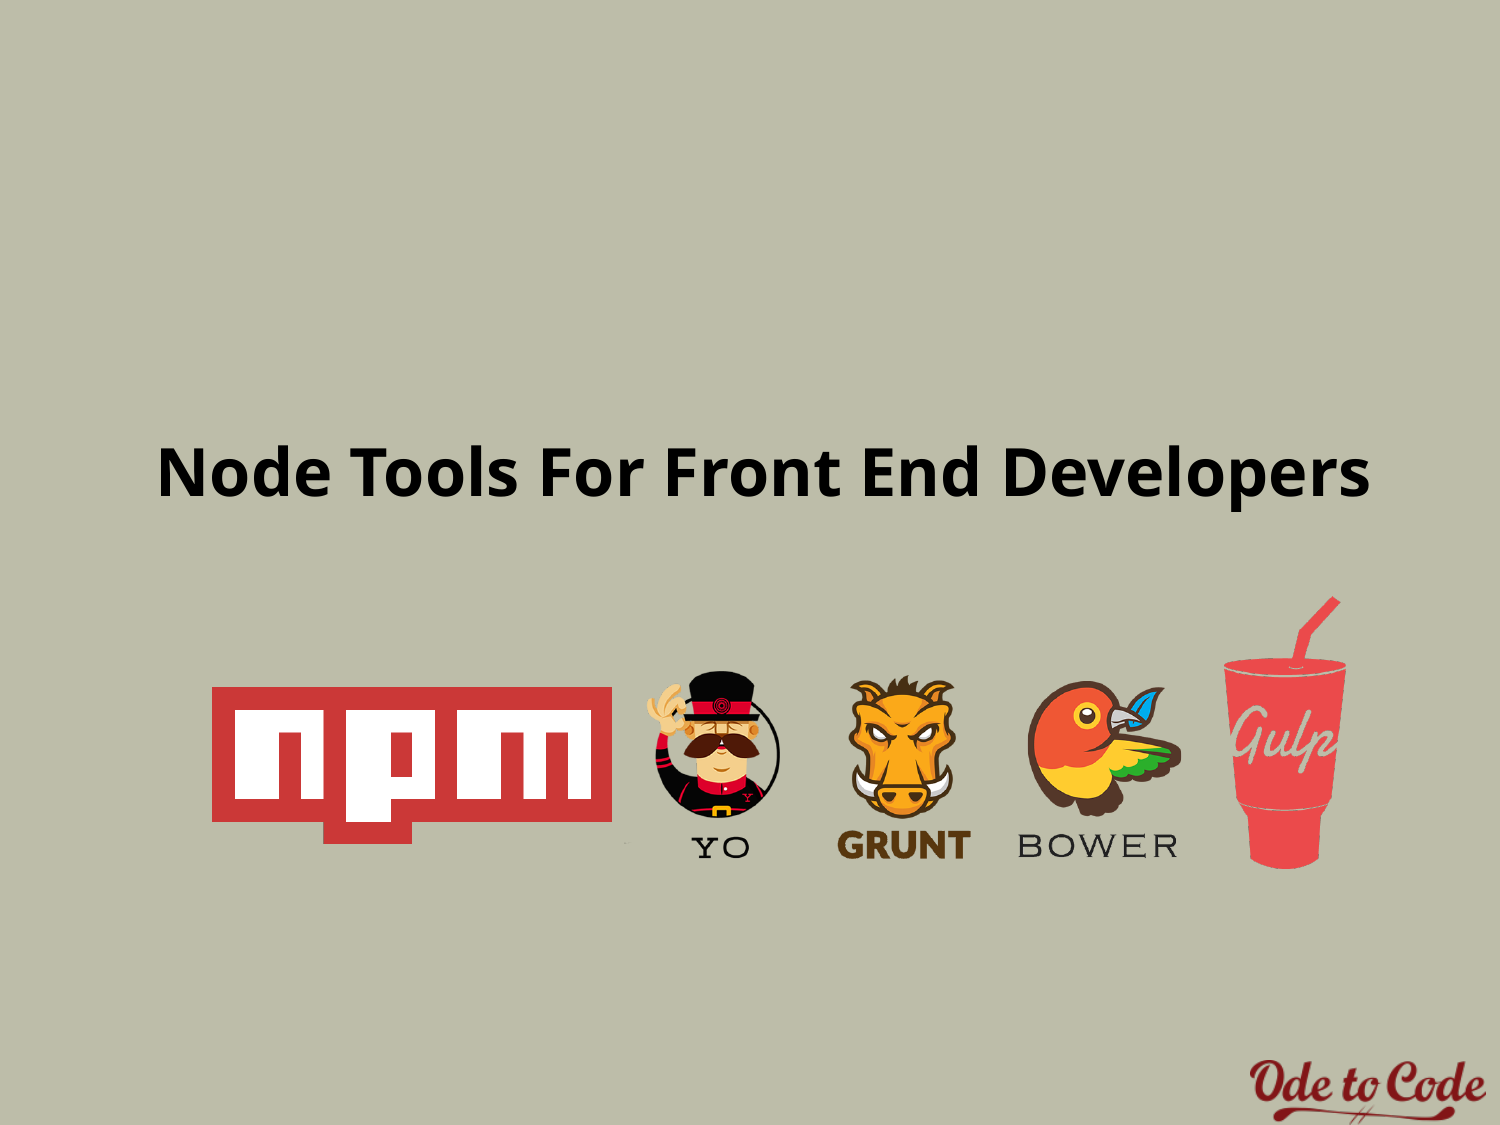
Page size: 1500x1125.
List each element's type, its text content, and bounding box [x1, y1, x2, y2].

picture [1224, 596, 1346, 870]
title Node Tools For Front End Developers [112, 199, 1388, 518]
picture [1250, 1060, 1486, 1125]
picture [624, 659, 1212, 896]
picture [212, 687, 612, 844]
